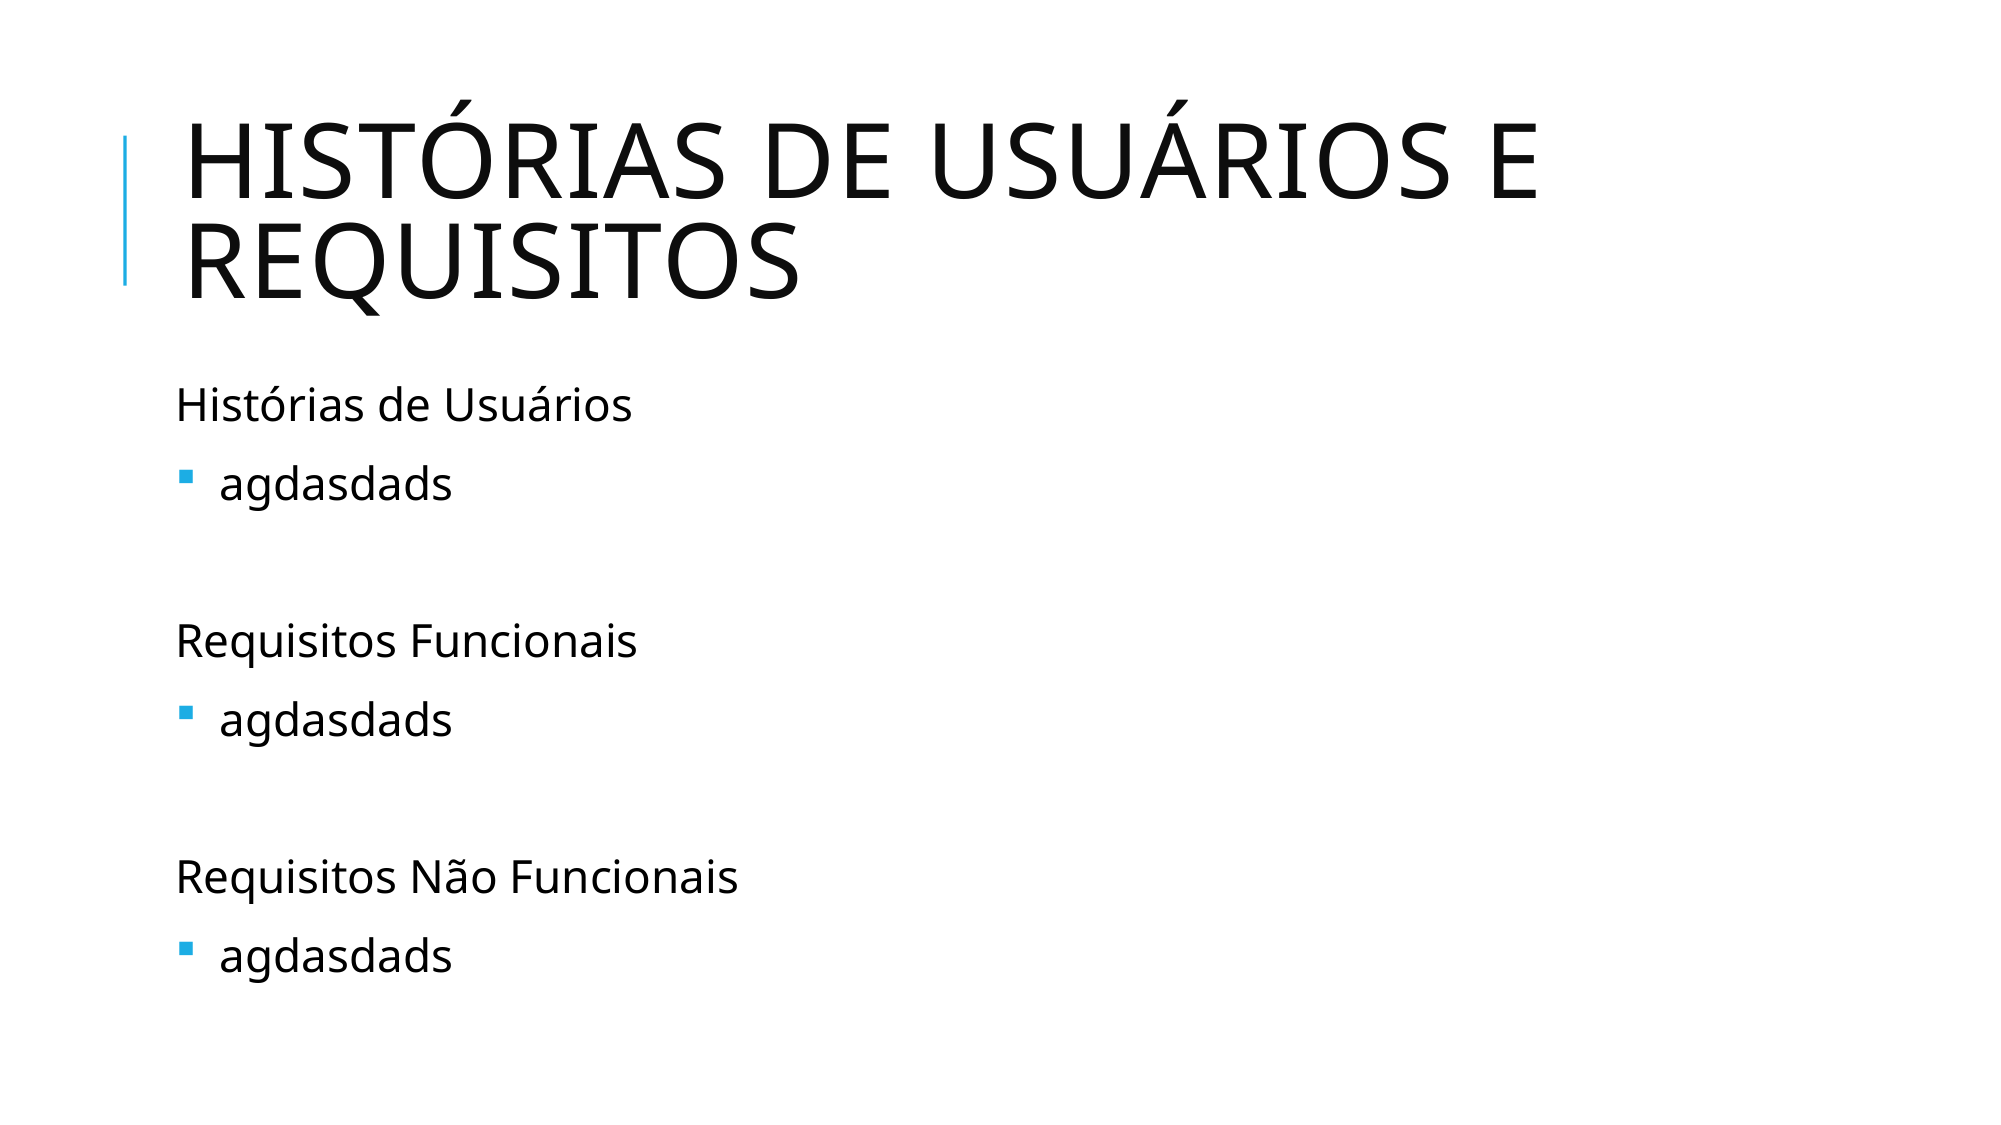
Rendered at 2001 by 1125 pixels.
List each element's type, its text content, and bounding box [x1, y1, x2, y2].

text_box Histórias de Usuários agdasdads Requisitos Funcionais agdasdads Requisitos Não Funcionais agdasdads [168, 375, 1763, 1035]
text_box Histórias de Usuários e Requisitos [168, 96, 1763, 342]
